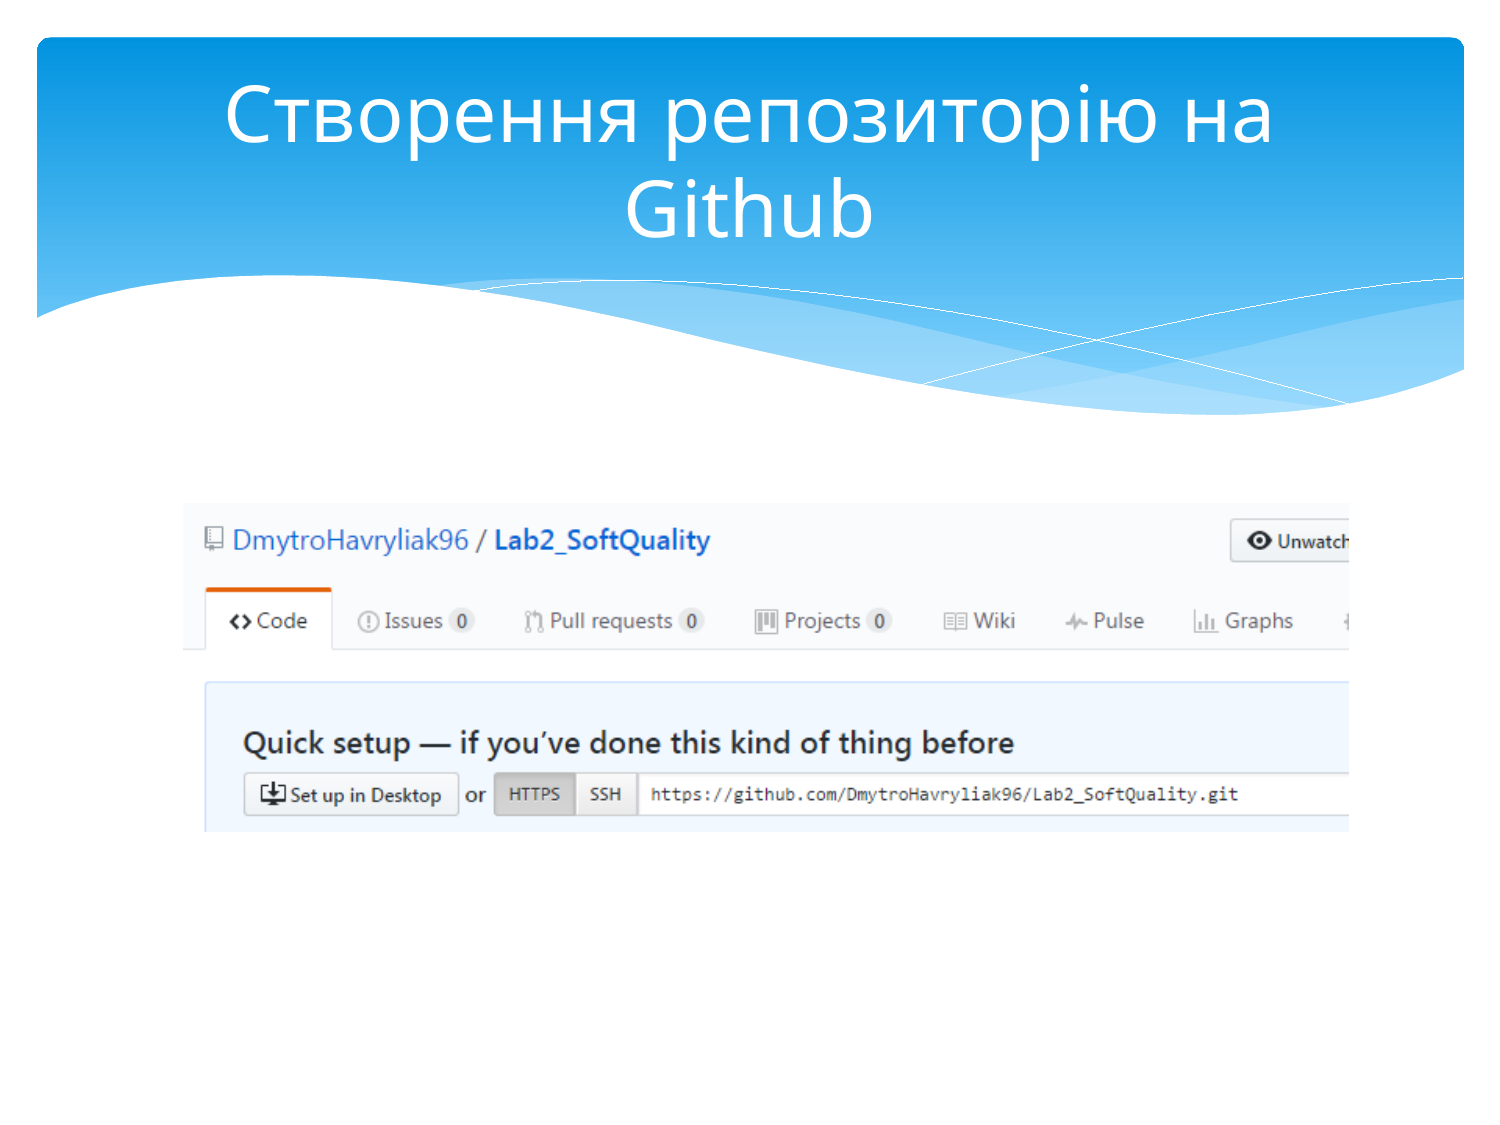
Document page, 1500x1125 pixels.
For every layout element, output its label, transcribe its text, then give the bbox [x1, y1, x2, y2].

title Створення репозиторію на Github [75, 55, 1425, 261]
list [182, 503, 1350, 832]
